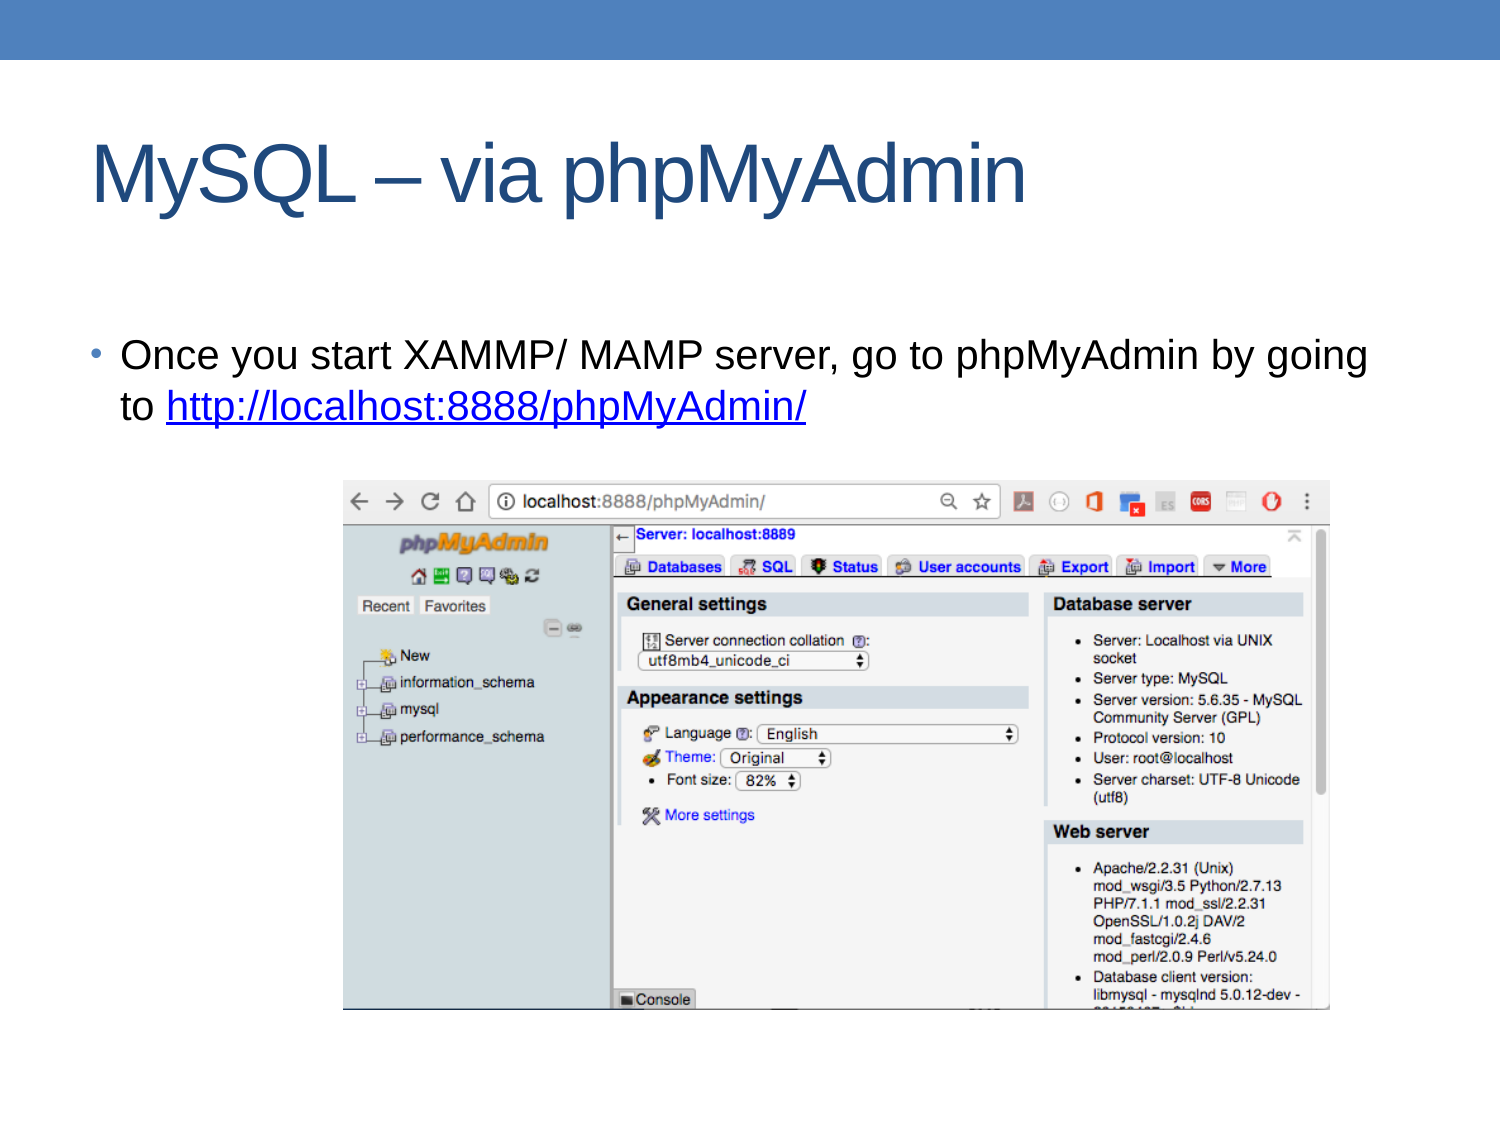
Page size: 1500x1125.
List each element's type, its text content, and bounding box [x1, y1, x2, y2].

list Once you start XAMMP/ MAMP server, go to phpMyAdmin by going to http://localhost:8888/phpMyAdmin/ [75, 262, 1425, 1063]
title MySQL – via phpMyAdmin [75, 87, 1425, 250]
picture [342, 479, 1330, 1011]
